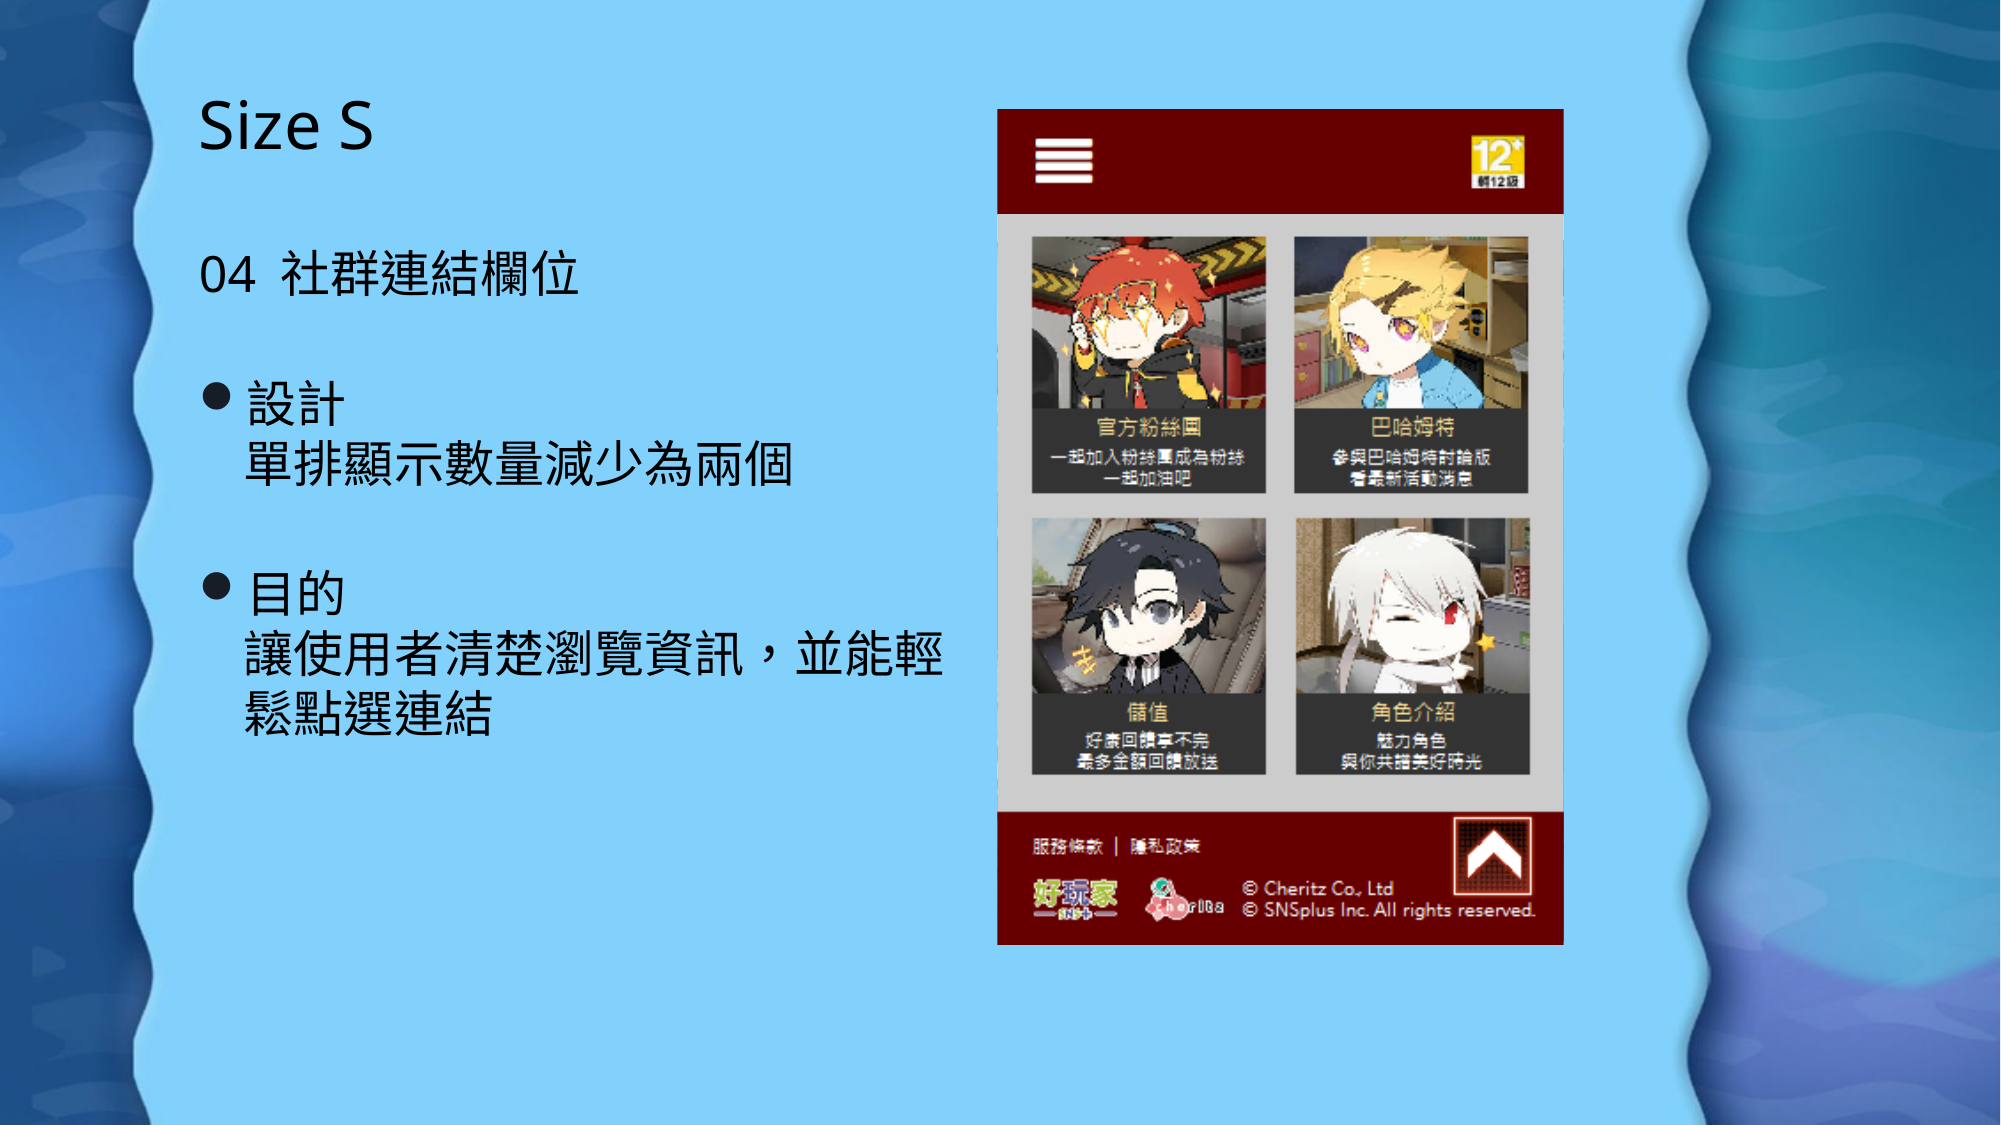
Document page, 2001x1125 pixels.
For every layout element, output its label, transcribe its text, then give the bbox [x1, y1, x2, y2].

list Size S 04 社群連結欄位 設計 單排顯示數量減少為兩個 目的 讓使用者清楚瀏覽資訊，並能輕鬆點選連結 [184, 75, 966, 896]
picture [0, 0, 2001, 1125]
